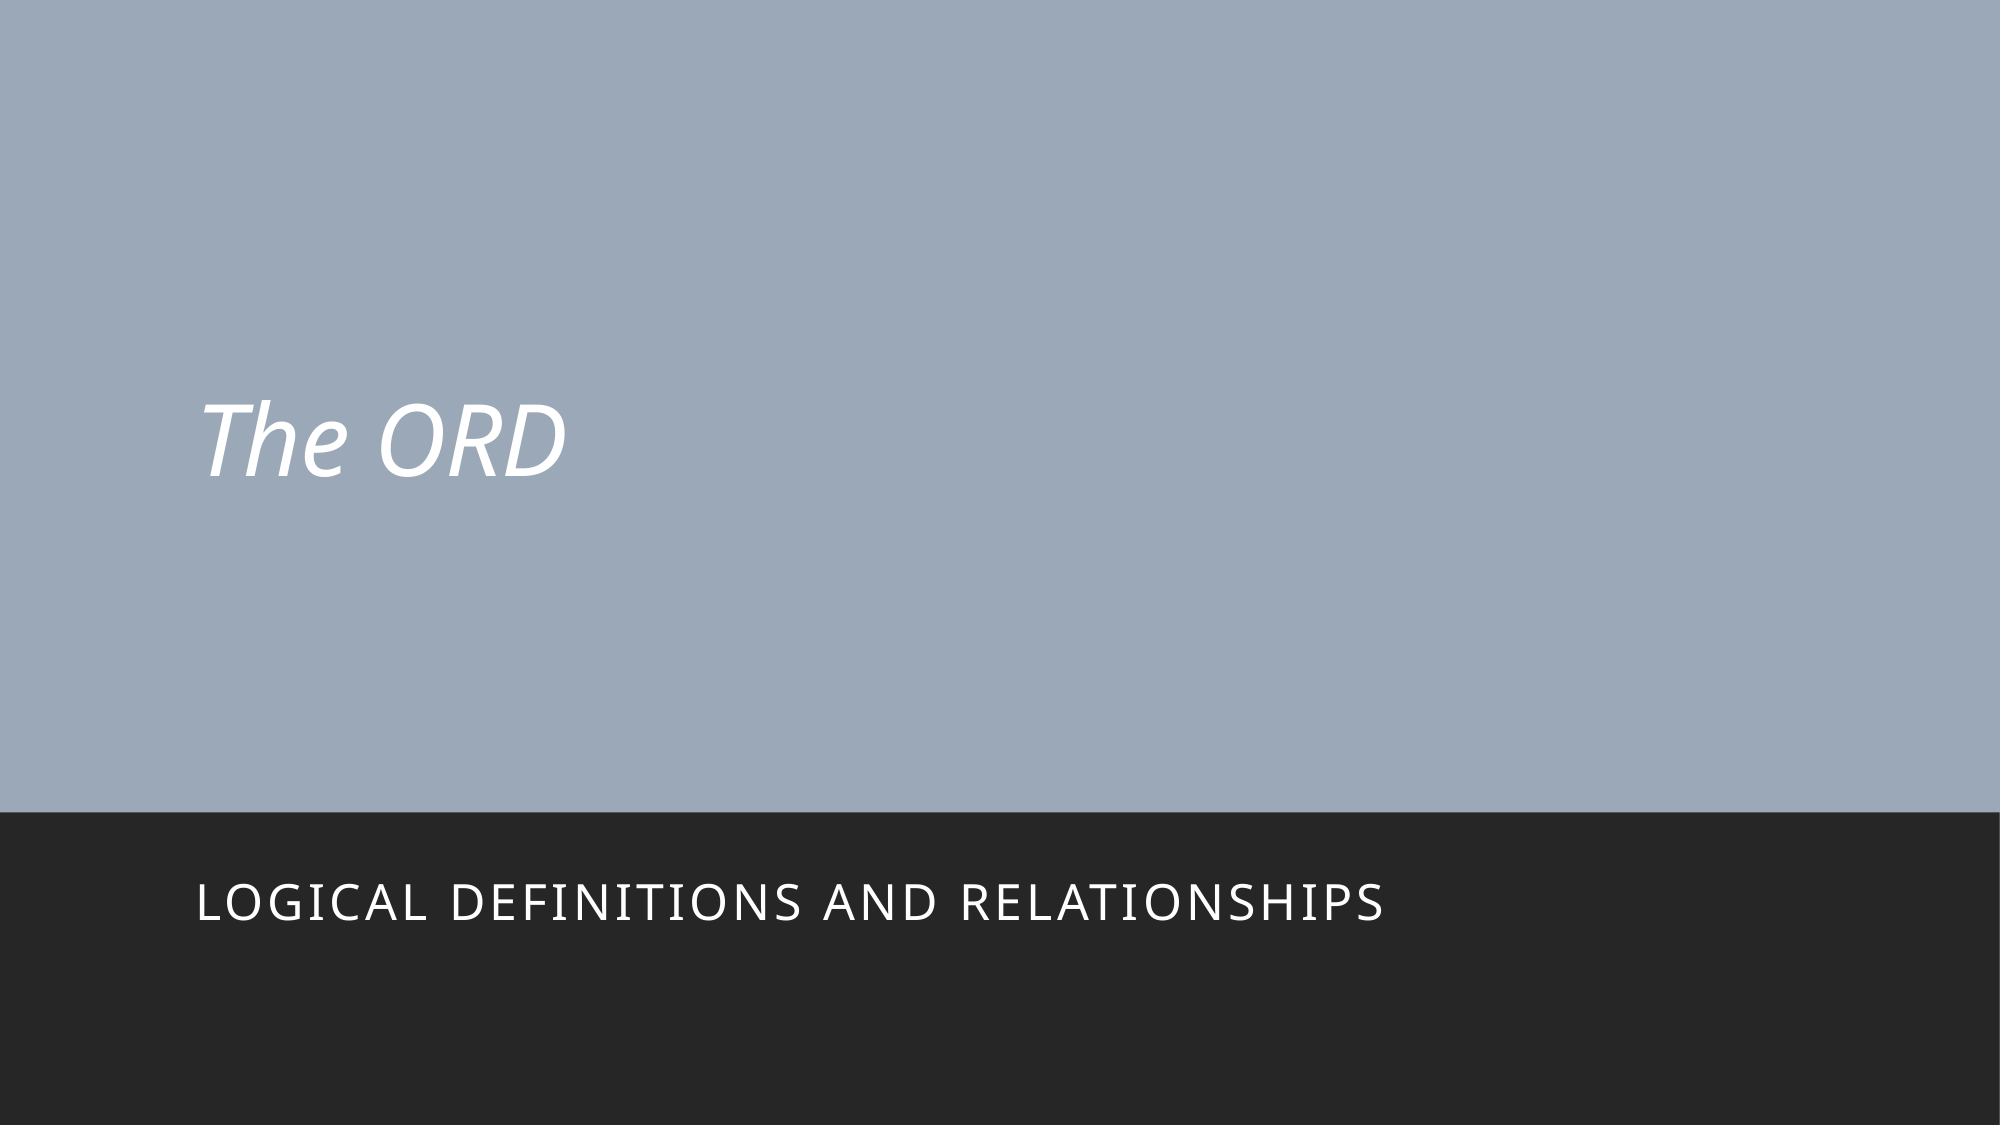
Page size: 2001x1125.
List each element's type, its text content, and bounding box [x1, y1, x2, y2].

subtitle Logical definitions and relationships [180, 857, 1831, 1045]
text_box [0, 0, 2000, 811]
title The ORD [180, 124, 1830, 763]
text_box [0, 811, 2000, 1125]
